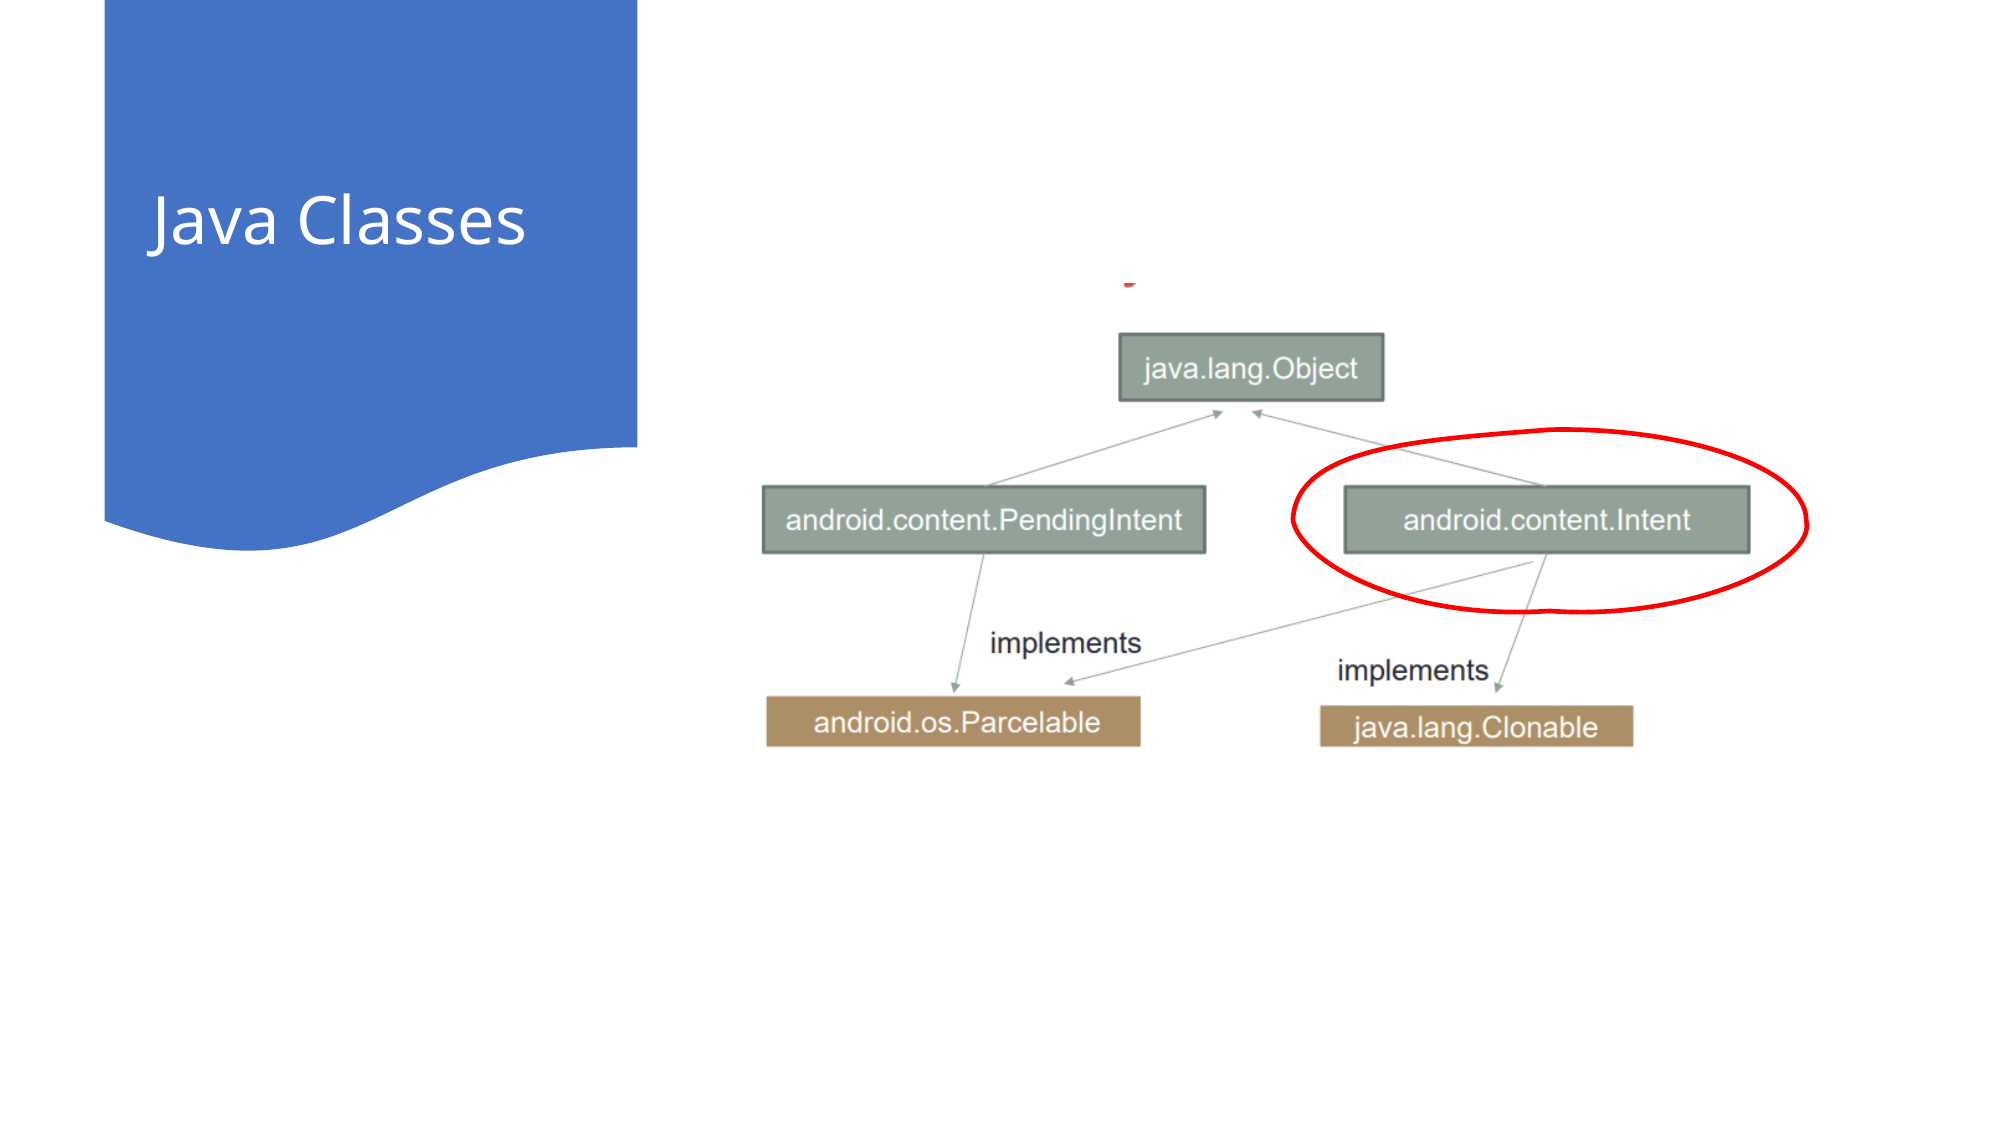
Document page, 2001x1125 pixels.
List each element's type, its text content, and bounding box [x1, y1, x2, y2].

picture [690, 283, 1896, 842]
title Java Classes [137, 28, 604, 417]
text_box [103, 0, 639, 552]
